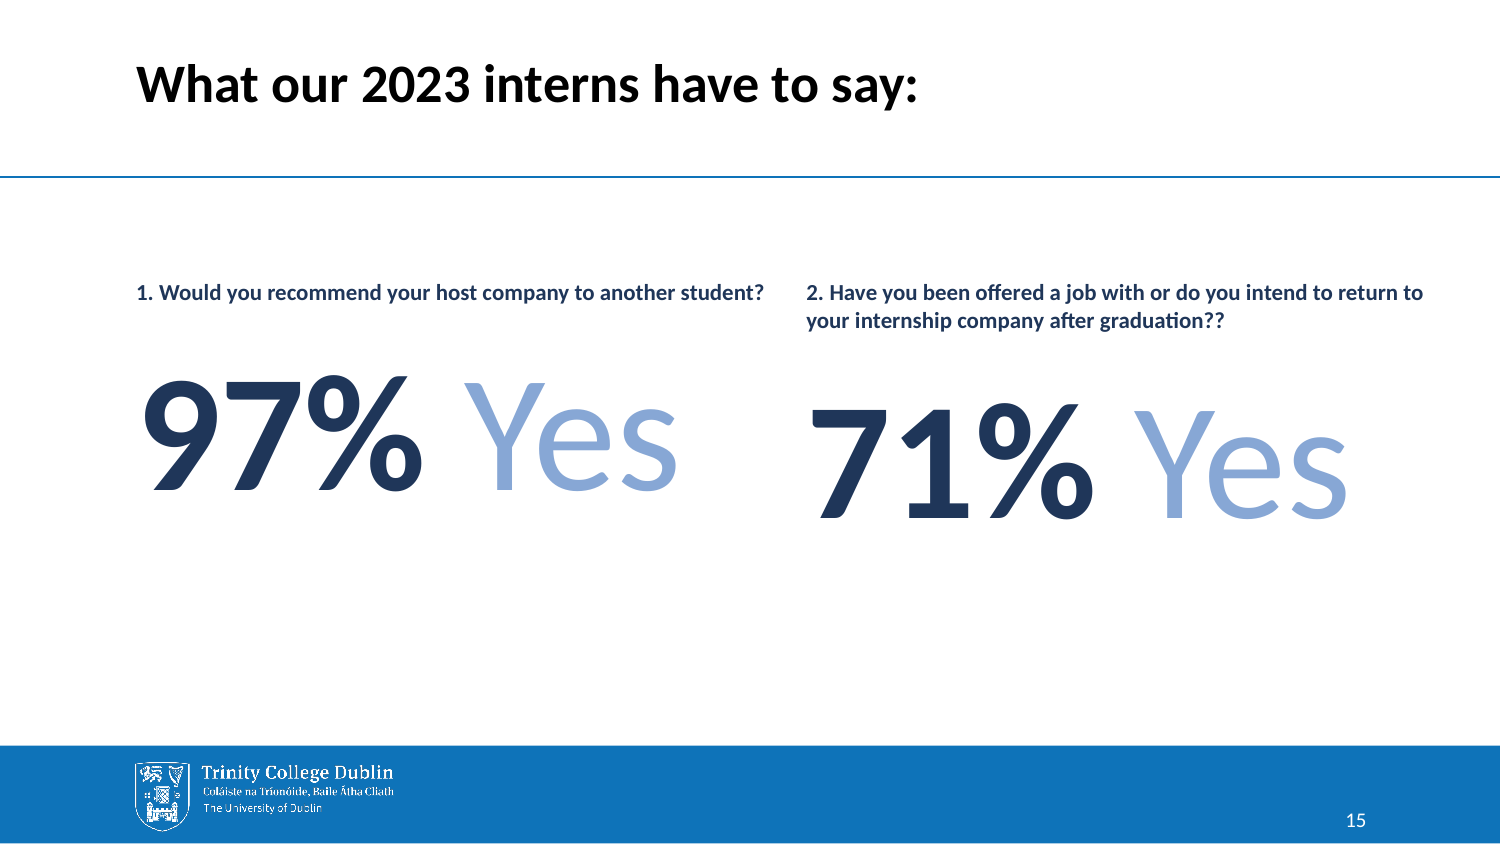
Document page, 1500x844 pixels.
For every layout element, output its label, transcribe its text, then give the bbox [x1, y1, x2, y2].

title What our 2023 interns have to say: [135, 44, 1367, 114]
slide_number 15 [1318, 800, 1367, 833]
list 1. Would you recommend your host company to another student? 97% Yes [135, 231, 782, 621]
list 2. Have you been offered a job with or do you intend to return to your internship company after graduation?? 71% Yes? after on? [806, 231, 1452, 621]
picture [134, 761, 395, 832]
